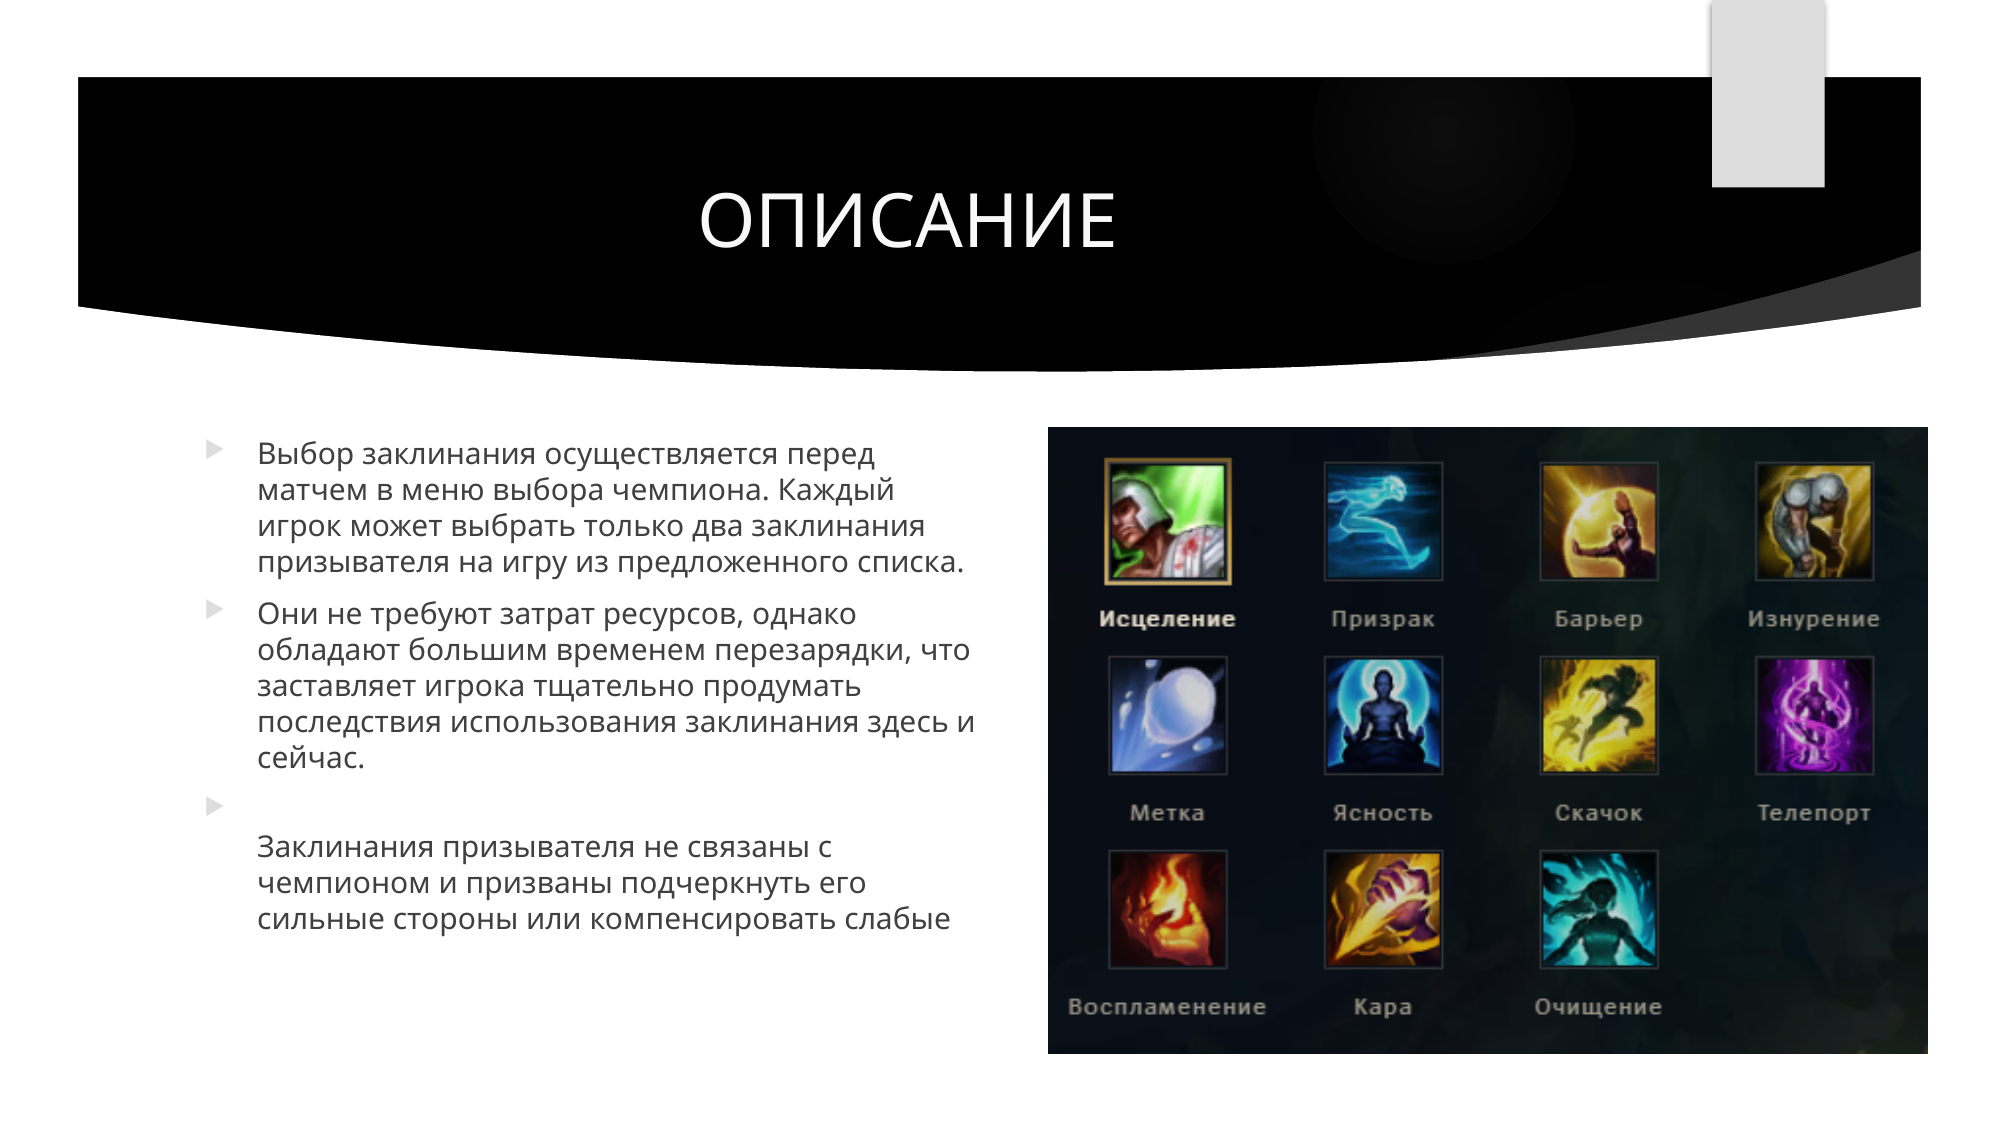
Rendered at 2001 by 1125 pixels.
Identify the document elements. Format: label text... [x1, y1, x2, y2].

title ОПИСАНИЕ [189, 159, 1627, 276]
picture [1048, 426, 1928, 1054]
text_box Выбор заклинания осуществляется перед матчем в меню выбора чемпиона. Каждый игрок может выбрать только два заклинания призывателя на игру из предложенного списка. Они не требуют затрат ресурсов, однако обладают большим временем перезарядки, что заставляет игрока тщательно продумать последствия использования заклинания здесь и сейчас. Заклинания призывателя не связаны с чемпионом и призваны подчеркнуть его сильные стороны или компенсировать слабые [189, 427, 1000, 988]
